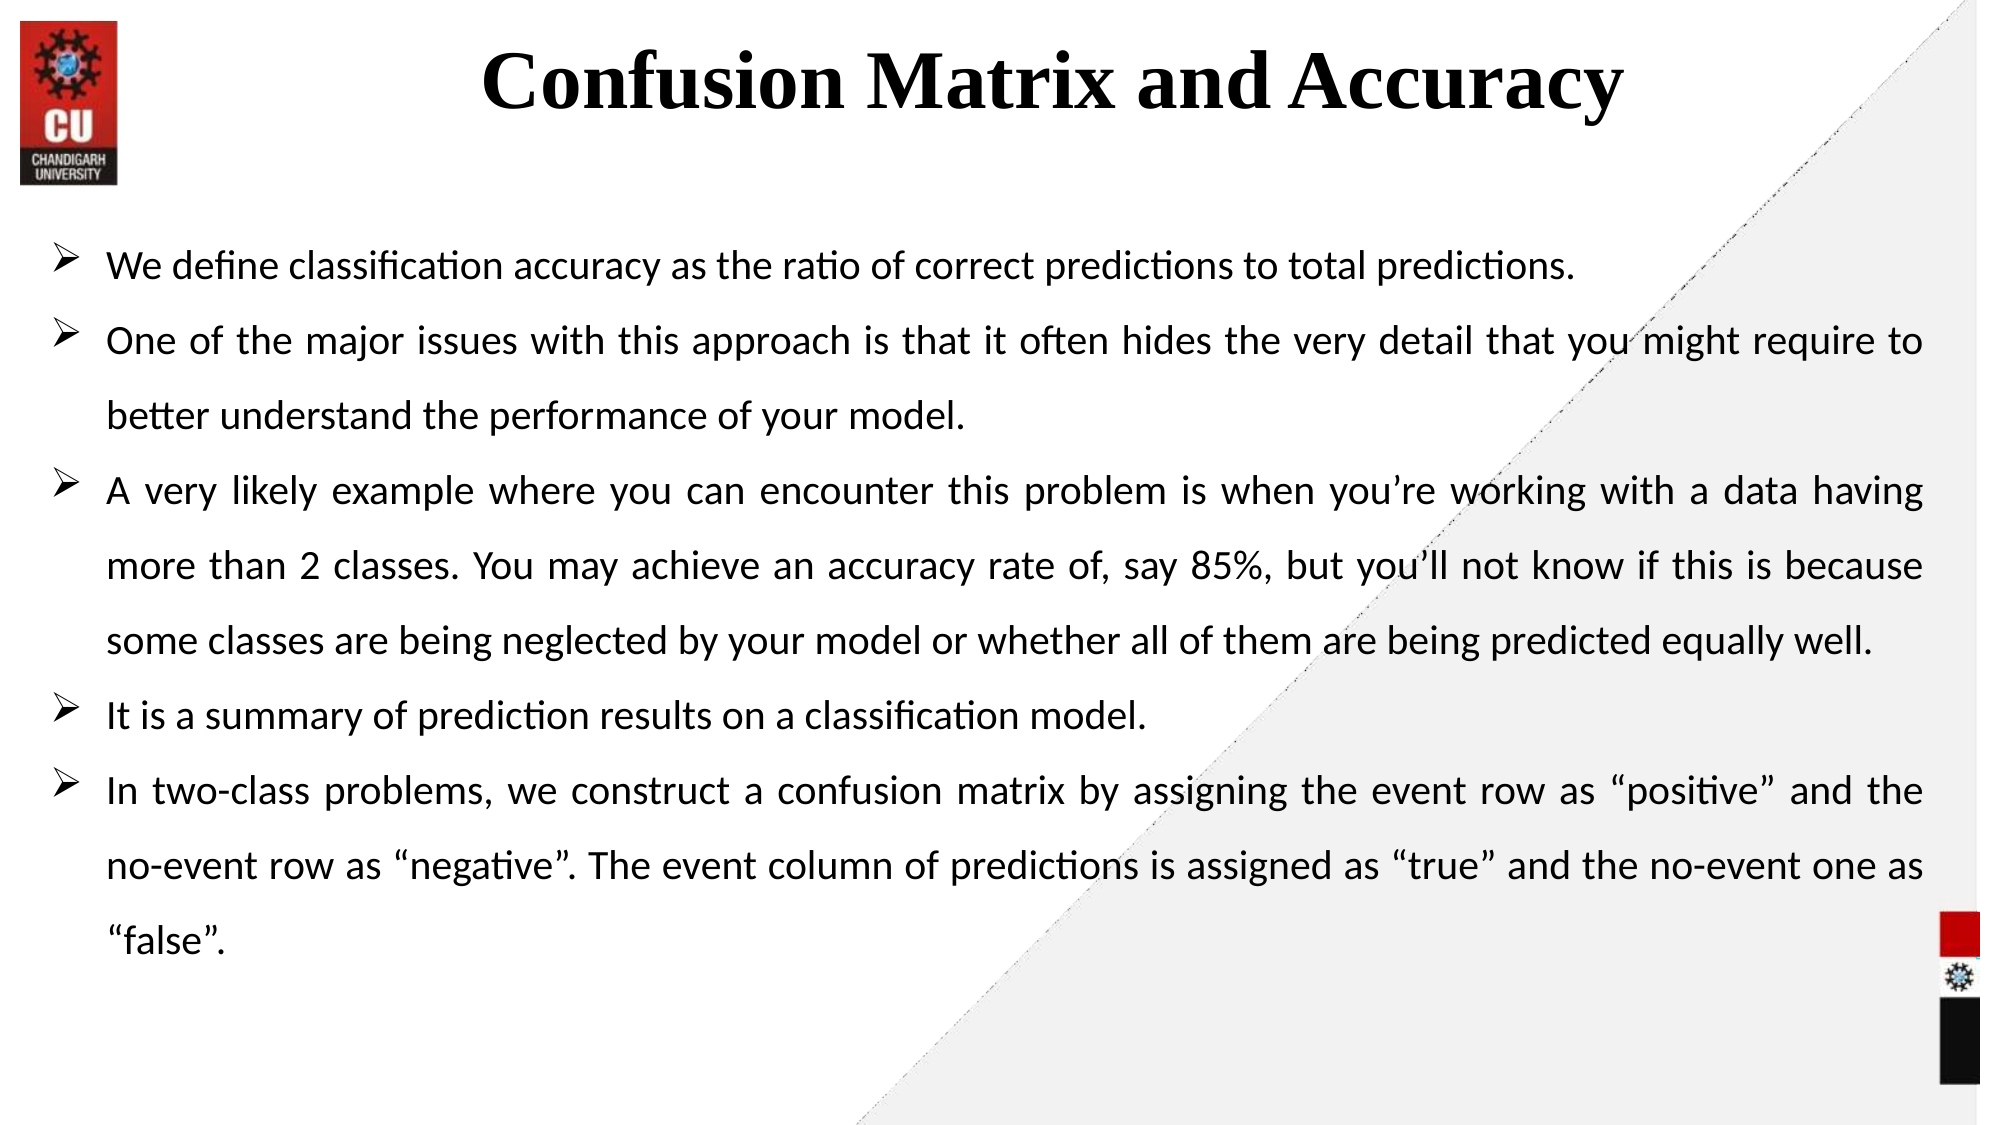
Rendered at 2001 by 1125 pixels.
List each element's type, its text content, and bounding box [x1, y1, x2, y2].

list We define classification accuracy as the ratio of correct predictions to total predictions. One of the major issues with this approach is that it often hides the very detail that you might require to better understand the performance of your model. A very likely example where you can encounter this problem is when you’re working with a data having more than 2 classes. You may achieve an accuracy rate of, say 85%, but you’ll not know if this is because some classes are being neglected by your model or whether all of them are being predicted equally well. It is a summary of prediction results on a classification model. In two-class problems, we construct a confusion matrix by assigning the event row as “positive” and the no-event row as “negative”. The event column of predictions is assigned as “true” and the no-event one as “false”. [50, 212, 1925, 1025]
title Confusion Matrix and Accuracy [131, 24, 1975, 126]
picture [20, 0, 1980, 1125]
